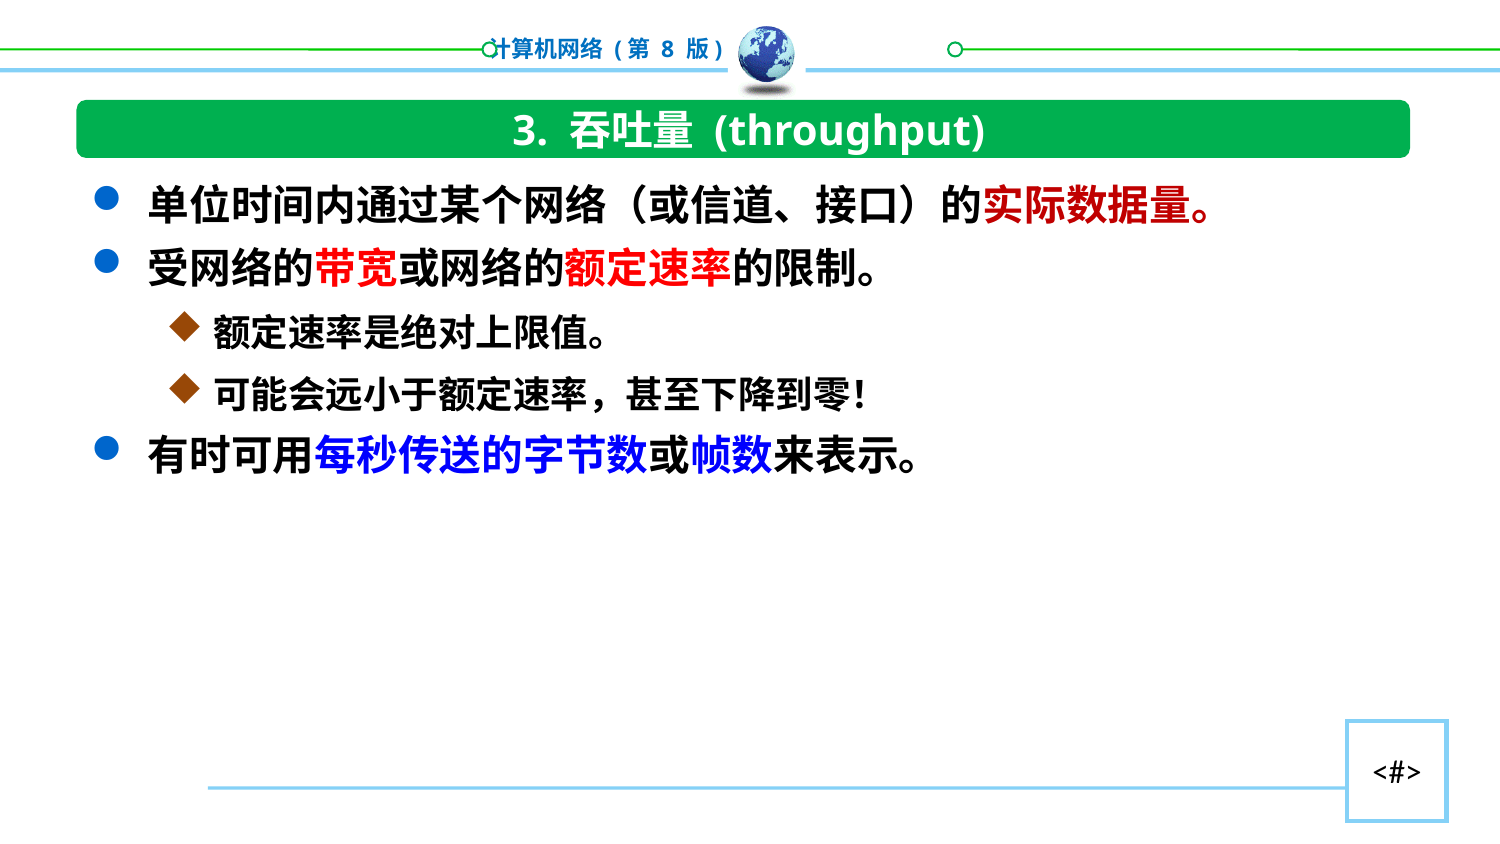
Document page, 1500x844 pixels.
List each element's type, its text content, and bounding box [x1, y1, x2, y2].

picture [736, 24, 796, 99]
list 3. 吞吐量 (throughput) [204, 99, 1293, 158]
list 单位时间内通过某个网络（或信道、接口）的实际数据量。 受网络的带宽或网络的额定速率的限制。 额定速率是绝对上限值。 可能会远小于额定速率，甚至下降到零！ 有时可用每秒传送的字节数或帧数来表示。 [76, 159, 1410, 716]
